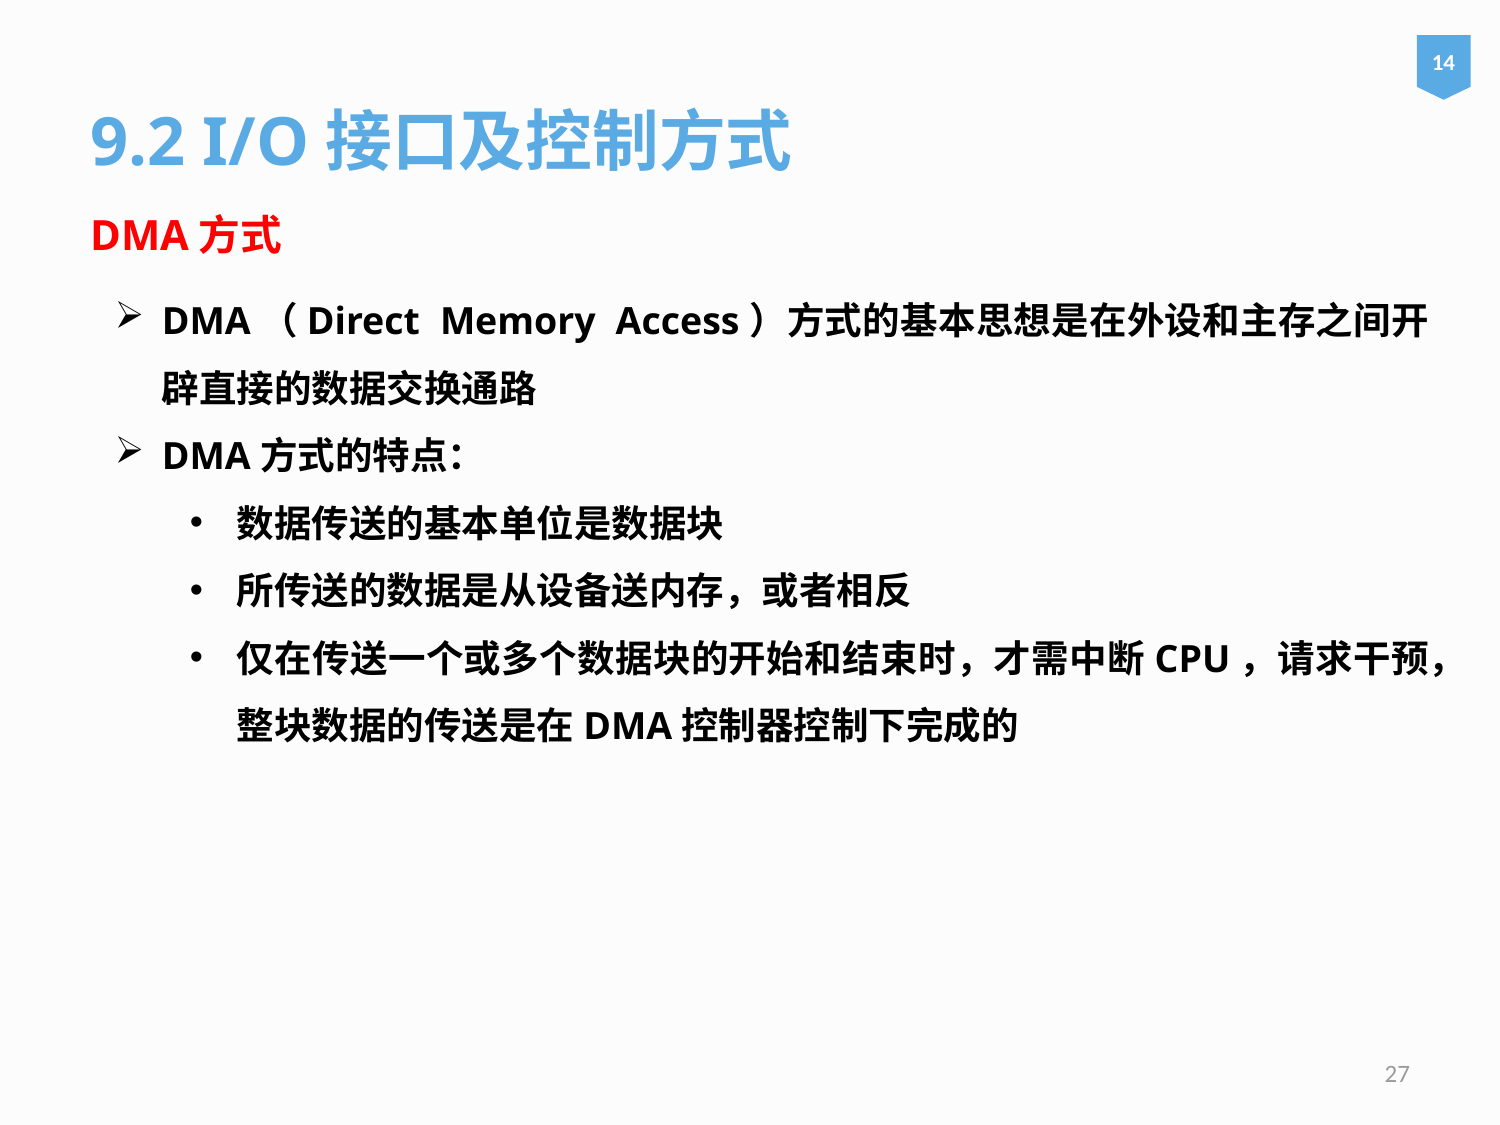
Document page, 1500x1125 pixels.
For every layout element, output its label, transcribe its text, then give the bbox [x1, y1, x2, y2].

text_box DMA方式 [74, 233, 1387, 289]
text_box 9.2 I/O接口及控制方式 [74, 45, 1425, 233]
text_box 14 [1414, 33, 1473, 102]
text_box DMA（Direct Memory Access）方式的基本思想是在外设和主存之间开辟直接的数据交换通路 DMA方式的特点： 数据传送的基本单位是数据块 所传送的数据是从设备送内存，或者相反 仅在传送一个或多个数据块的开始和结束时，才需中断CPU，请求干预，整块数据的传送是在DMA控制器控制下完成的 [100, 267, 1444, 755]
slide_number 27 [1074, 1042, 1425, 1103]
